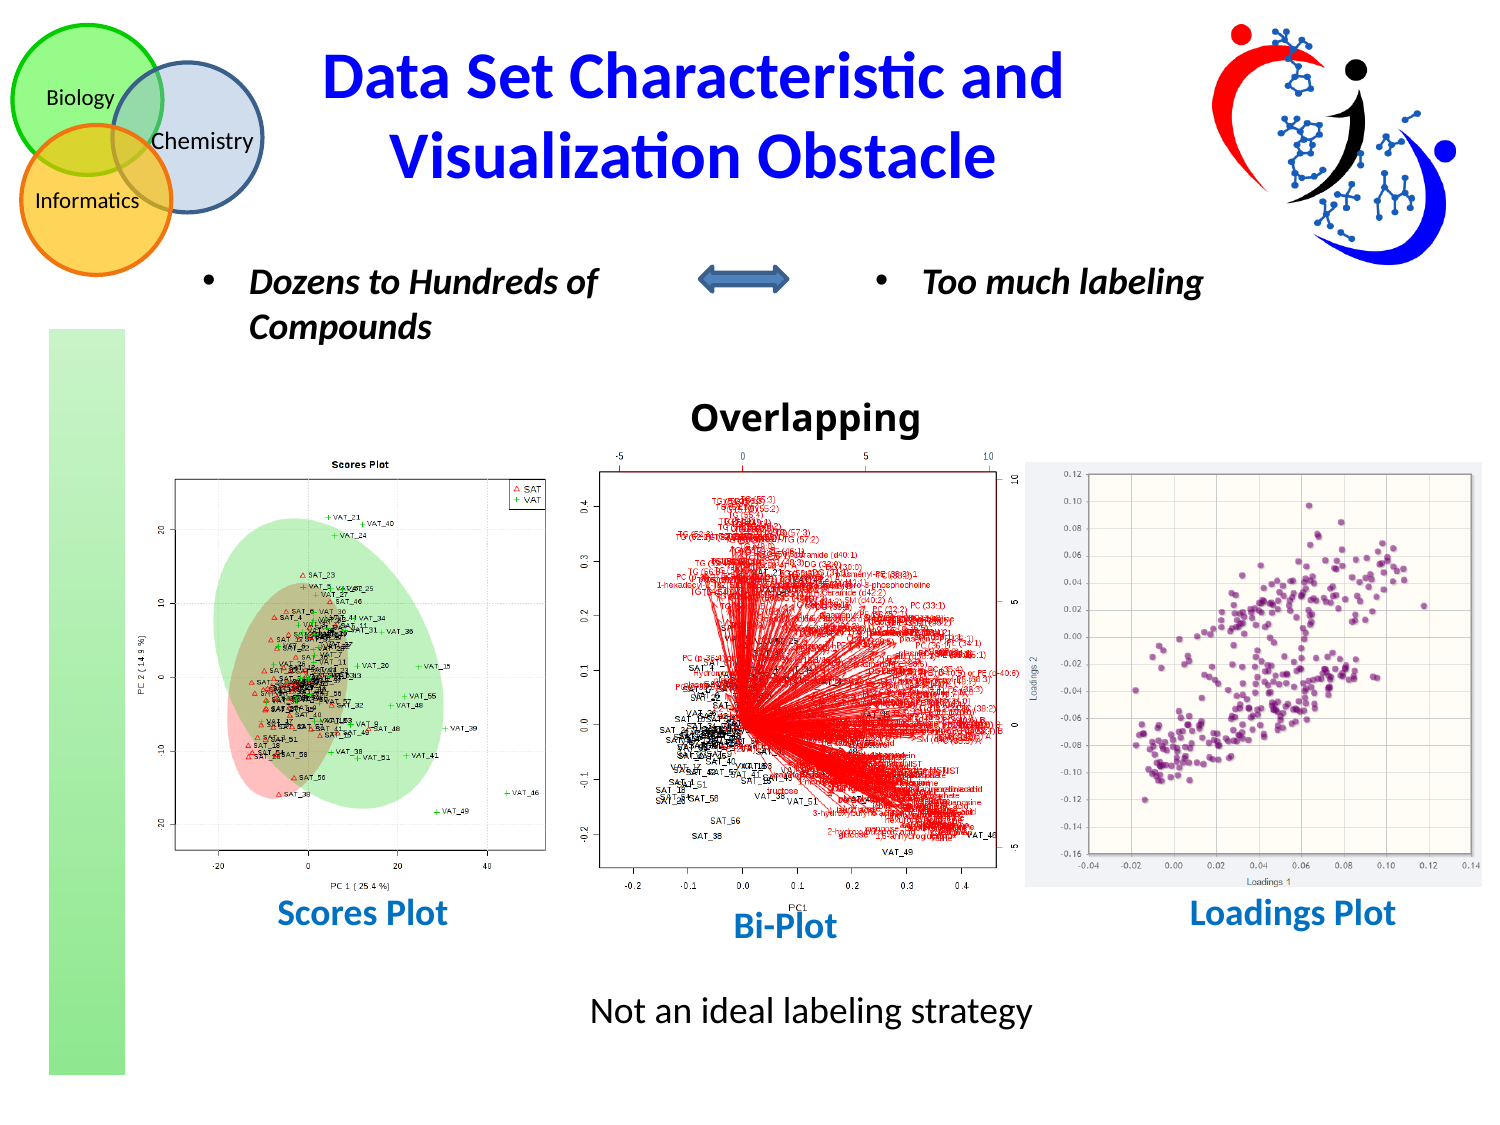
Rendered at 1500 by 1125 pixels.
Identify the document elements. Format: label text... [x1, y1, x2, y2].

text_box Loadings Plot [1175, 880, 1500, 941]
text_box Bi-Plot [718, 896, 1069, 954]
text_box Data Set Characteristic and Visualization Obstacle [262, 24, 1125, 200]
picture [1212, 24, 1456, 265]
text_box Dozens to Hundreds of Compounds [187, 249, 700, 445]
text_box Scores Plot [262, 908, 613, 941]
text_box Not an ideal labeling strategy [574, 978, 1175, 1039]
text_box Too much labeling [860, 249, 1373, 309]
text_box [697, 264, 790, 294]
picture [124, 425, 1482, 924]
text_box Overlapping [674, 386, 988, 424]
